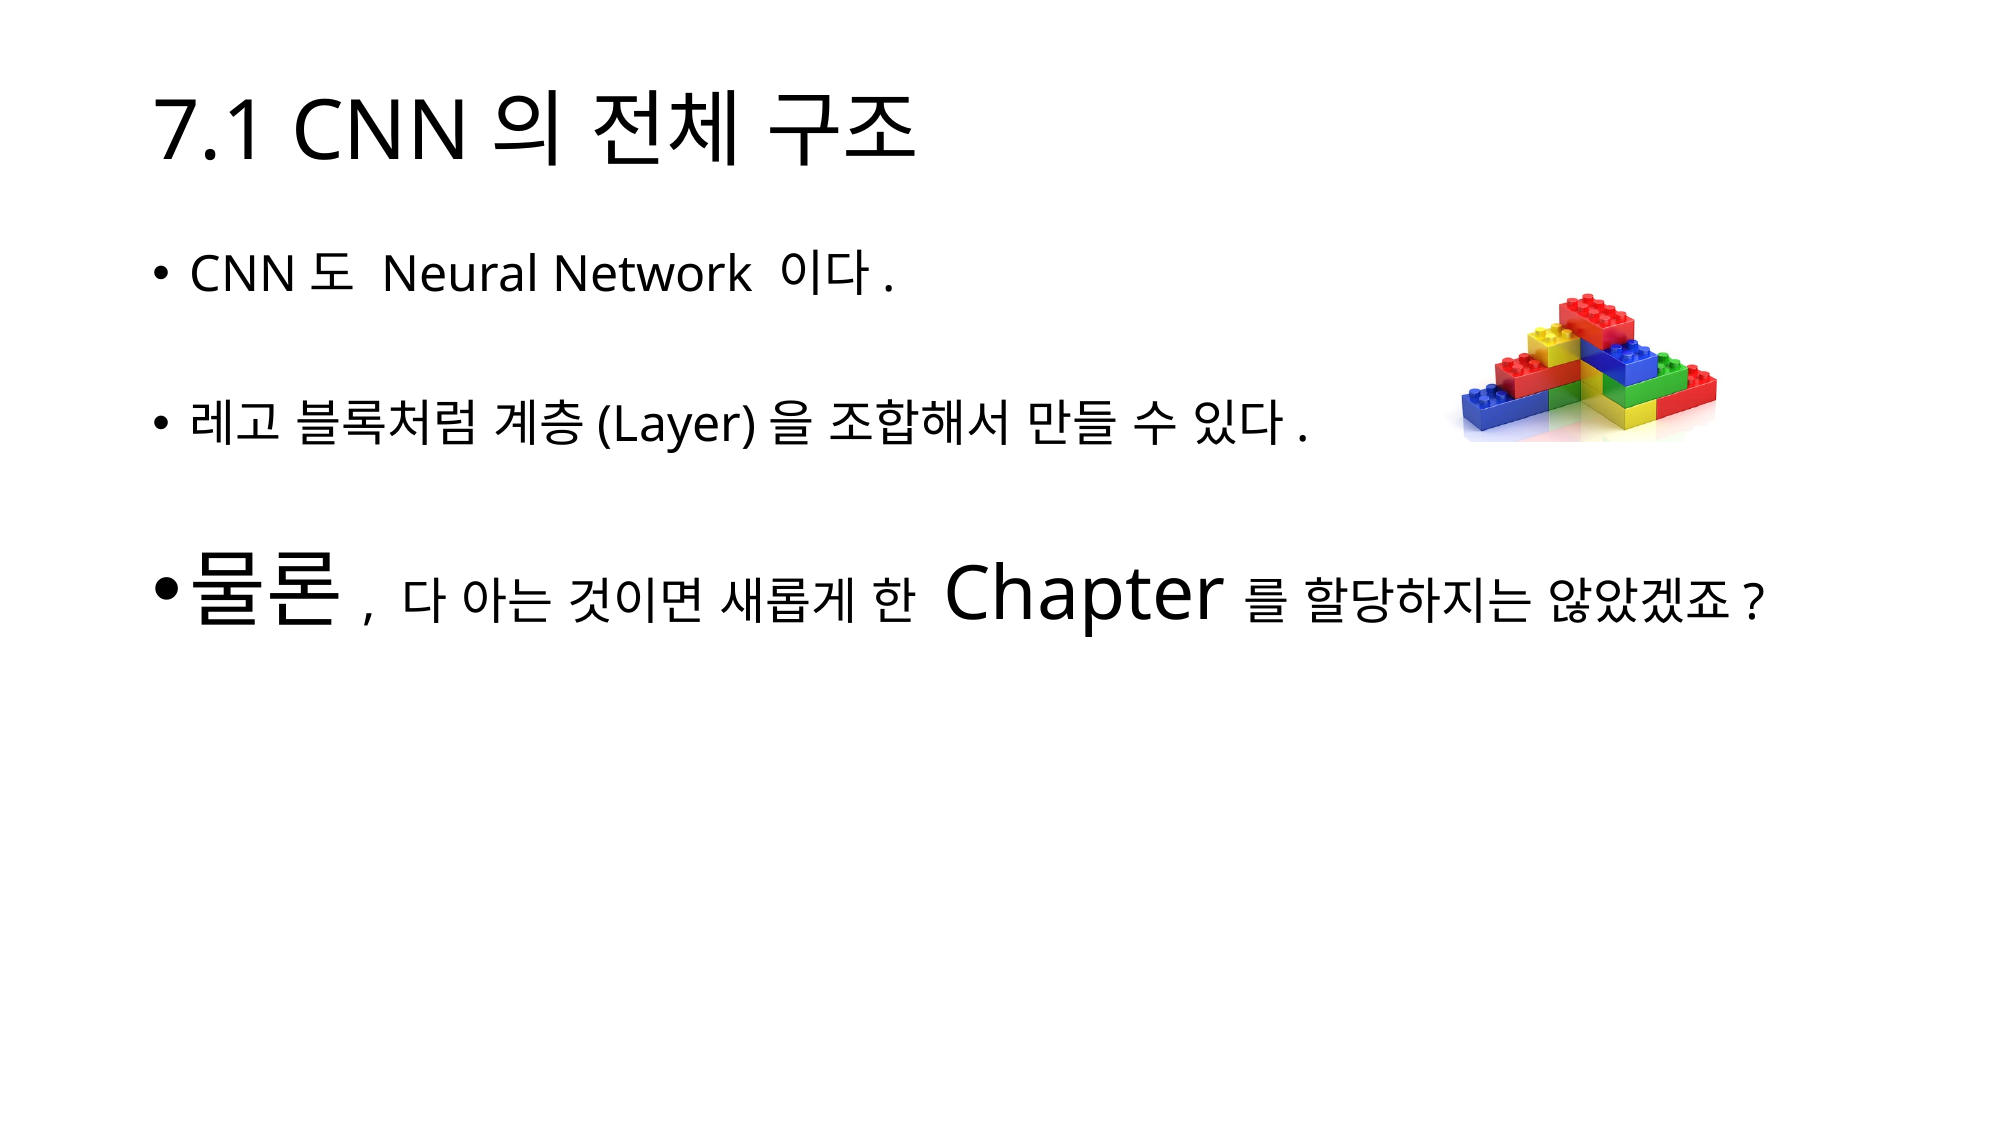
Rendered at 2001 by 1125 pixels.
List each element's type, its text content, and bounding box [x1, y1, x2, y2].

list CNN도 Neural Network 이다. 레고 블록처럼 계층(Layer)을 조합해서 만들 수 있다. 물론, 다 아는 것이면 새롭게 한 Chapter를 할당하지는 않았겠죠? [137, 240, 1863, 1014]
title 7.1 CNN의 전체 구조 [137, 59, 1863, 205]
picture [1438, 261, 1749, 442]
